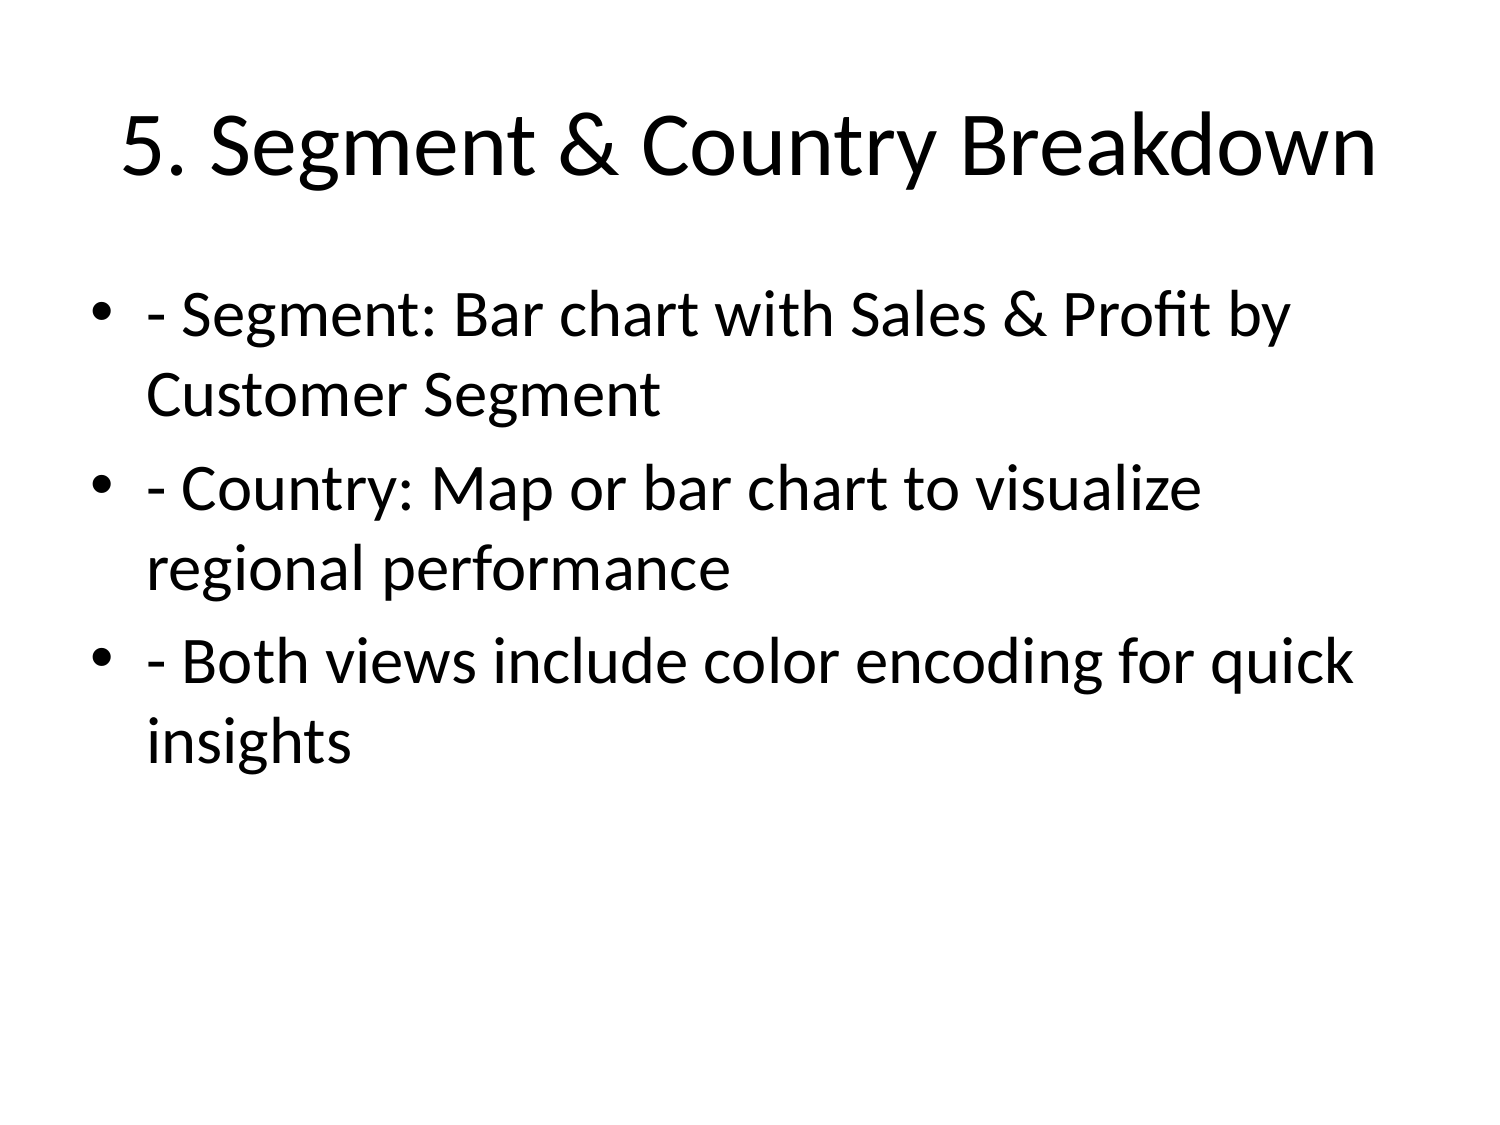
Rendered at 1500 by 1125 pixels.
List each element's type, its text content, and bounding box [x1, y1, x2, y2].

title 5. Segment & Country Breakdown [75, 45, 1425, 233]
list - Segment: Bar chart with Sales & Profit by Customer Segment - Country: Map or bar chart to visualize regional performance - Both views include color encoding for quick insights [75, 262, 1425, 1005]
